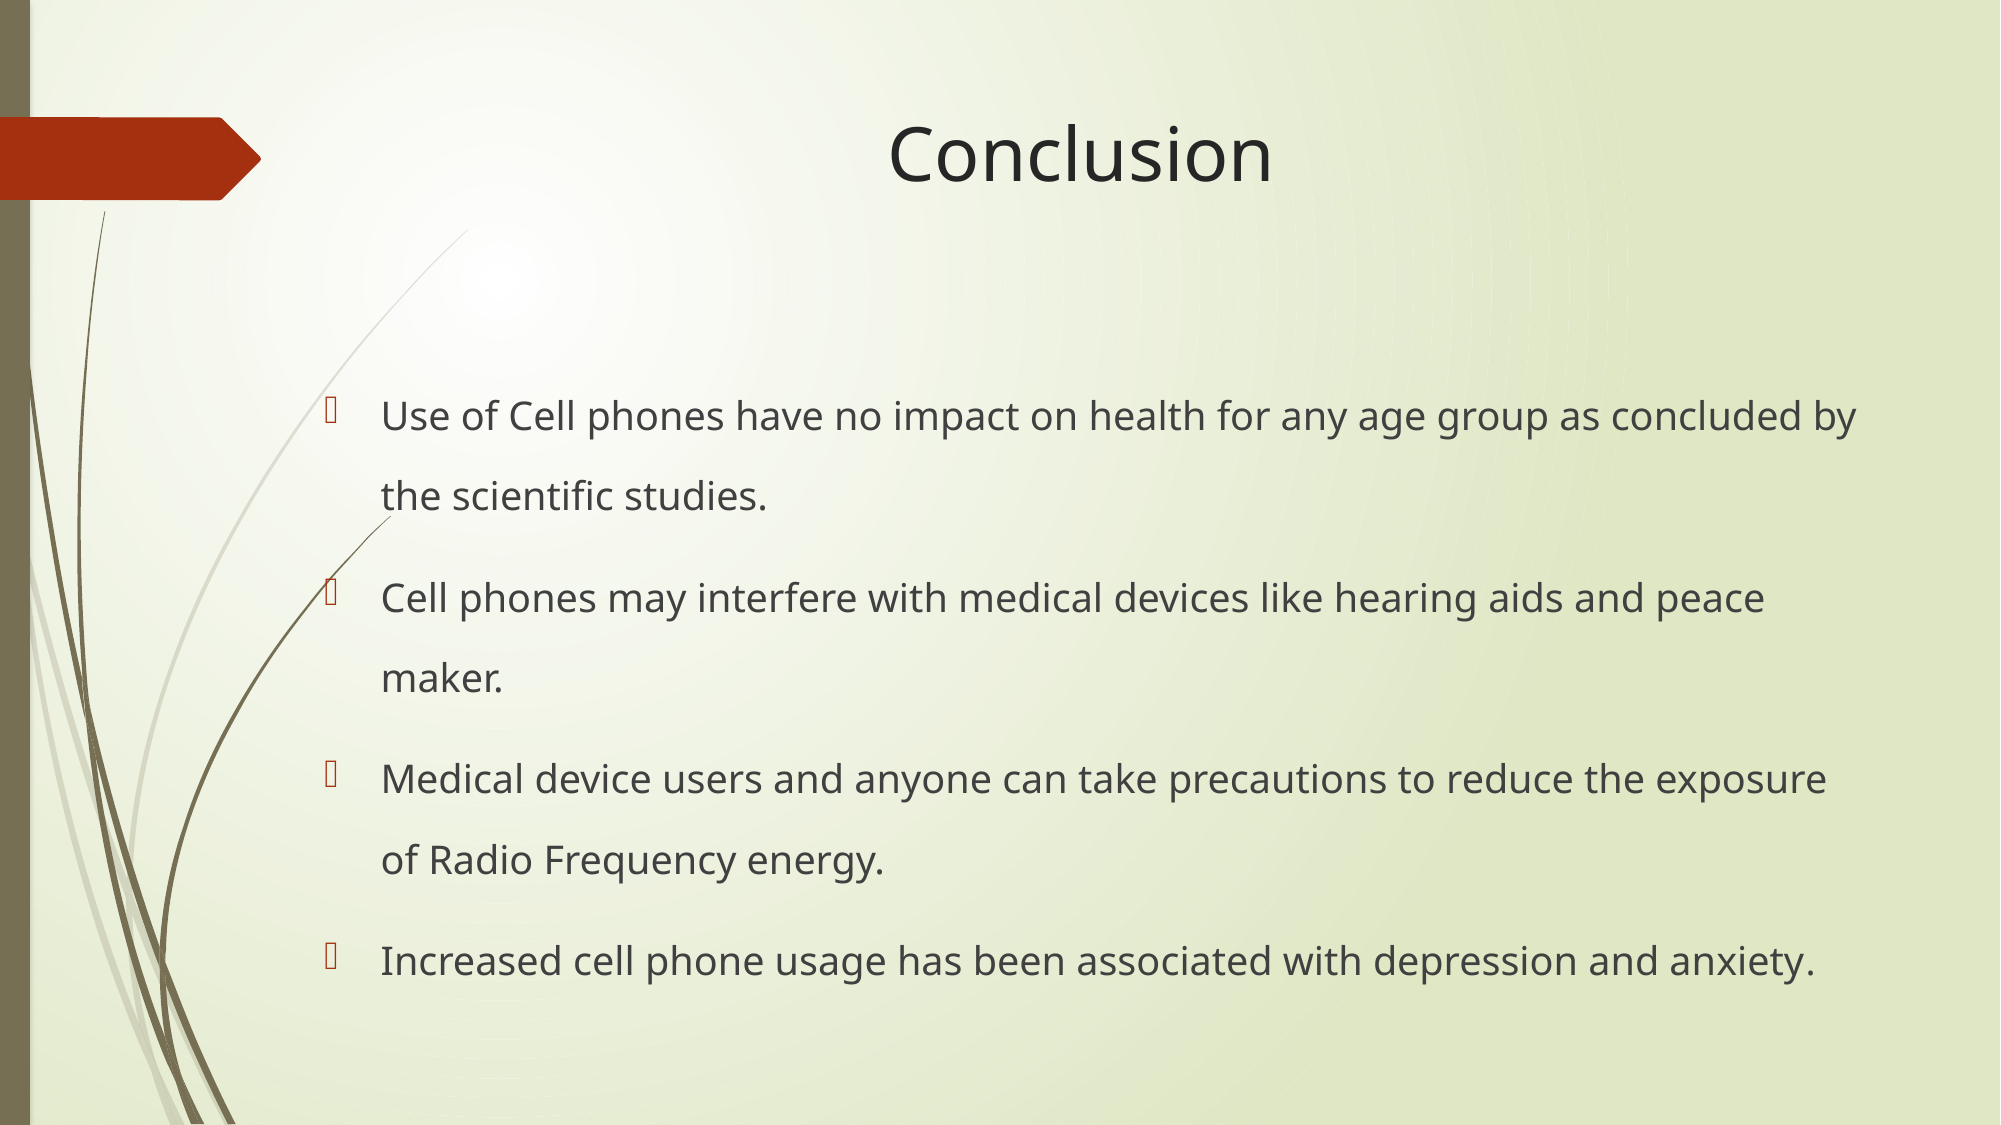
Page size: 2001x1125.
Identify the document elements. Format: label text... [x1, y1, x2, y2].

list Use of Cell phones have no impact on health for any age group as concluded by the scientific studies. Cell phones may interfere with medical devices like hearing aids and peace maker. Medical device users and anyone can take precautions to reduce the exposure of Radio Frequency energy. Increased cell phone usage has been associated with depression and anxiety. [309, 350, 1888, 1041]
title Conclusion [350, 99, 1813, 310]
